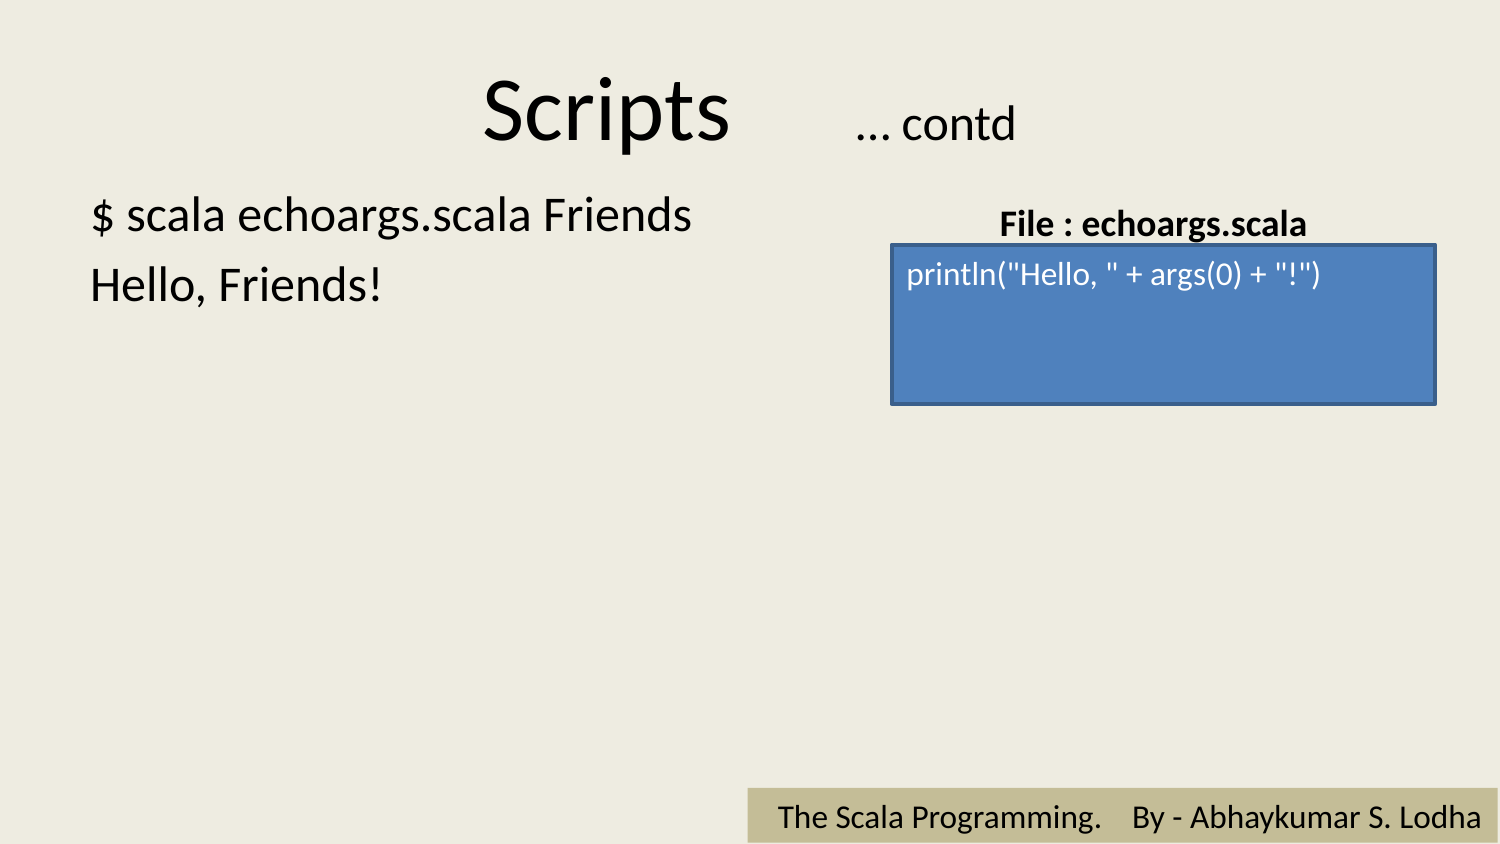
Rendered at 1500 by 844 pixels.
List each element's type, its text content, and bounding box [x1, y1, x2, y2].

title Scripts … contd [75, 33, 1425, 175]
text_box File : echoargs.scala [985, 191, 1332, 243]
list $ scala echoargs.scala Friends Hello, Friends! [75, 173, 809, 777]
text_box println("Hello, " + args(0) + "!") [890, 243, 1437, 406]
